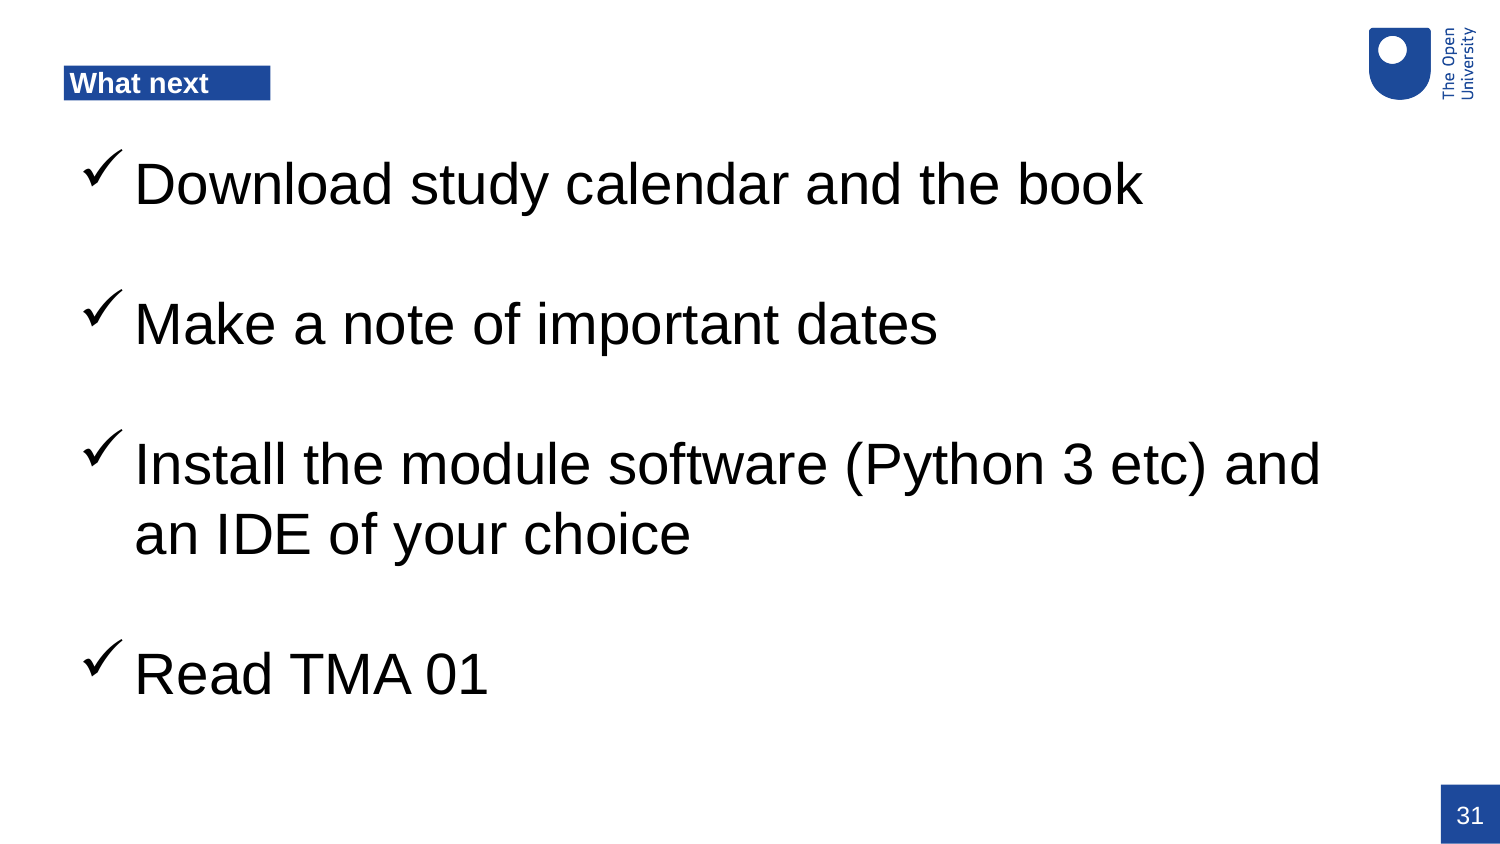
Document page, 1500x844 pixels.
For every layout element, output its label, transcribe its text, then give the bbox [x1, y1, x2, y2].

picture [1369, 27, 1476, 100]
slide_number 31 [1440, 784, 1500, 844]
text_box Download study calendar and the book Make a note of important dates Install the module software (Python 3 etc) and an IDE of your choice Read TMA 01 [63, 138, 1367, 814]
title What next [63, 65, 271, 101]
